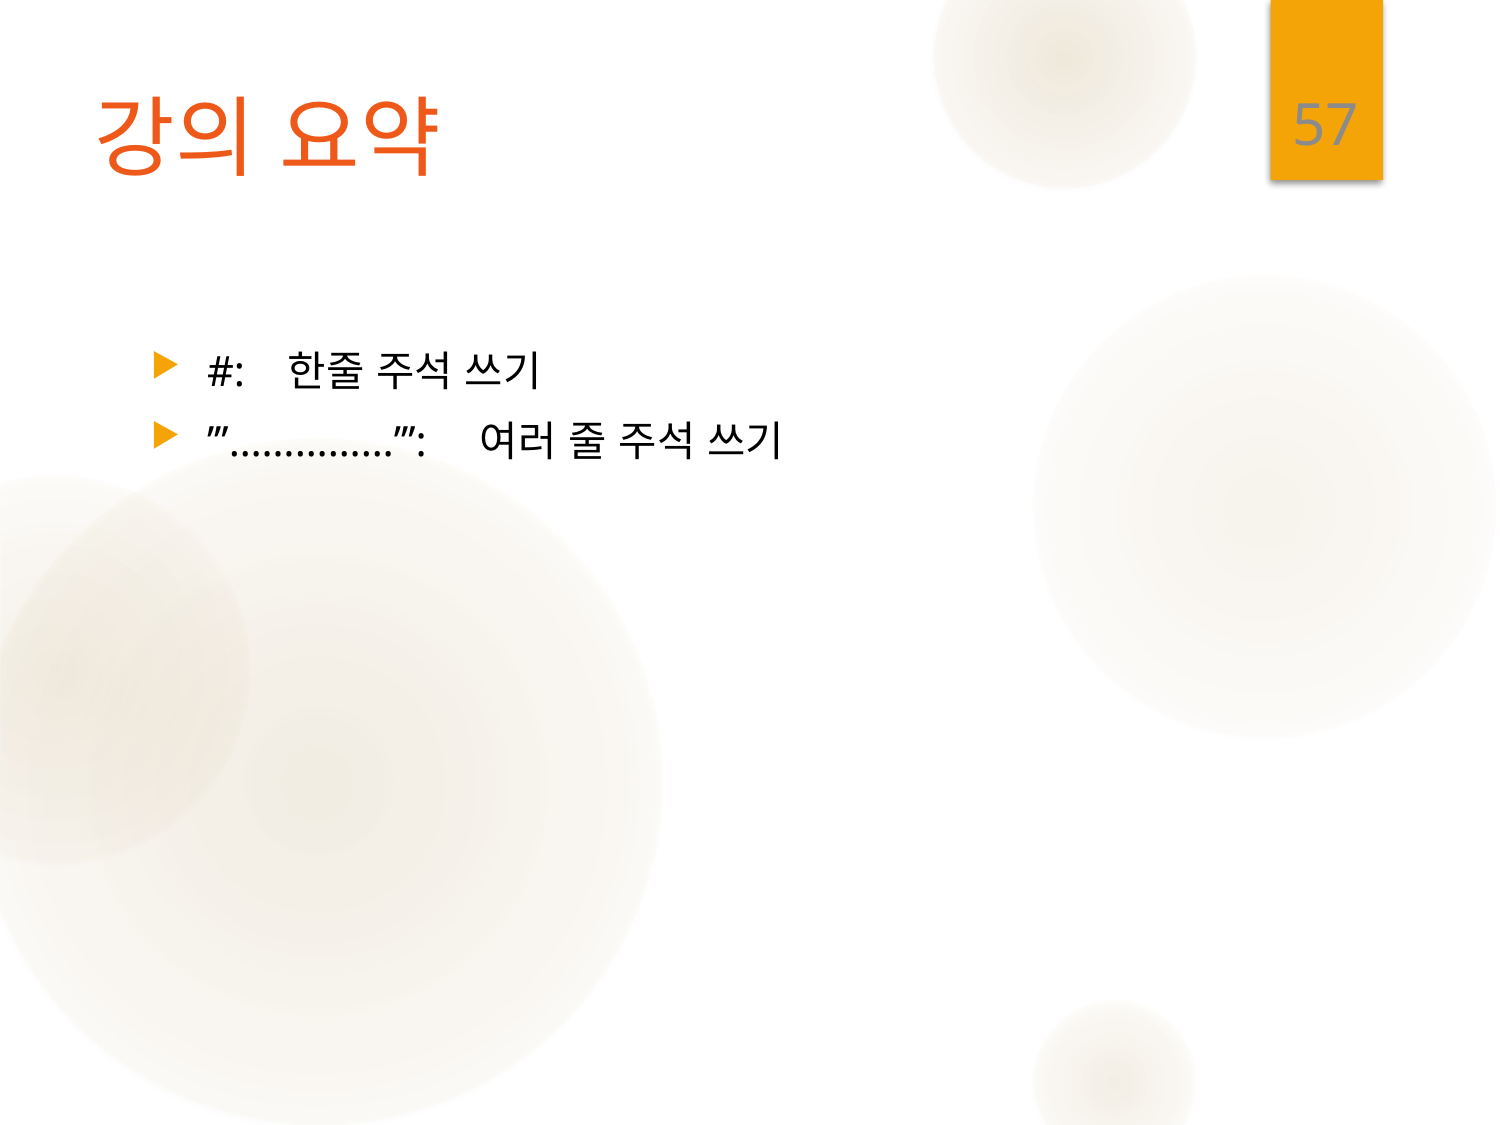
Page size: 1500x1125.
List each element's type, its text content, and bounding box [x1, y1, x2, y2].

slide_number 57 [1273, 48, 1378, 175]
title 강의 요약 [79, 74, 1237, 304]
list #: 한줄 주석 쓰기 ’’’……………’’’: 여러 줄 주석 쓰기 [135, 336, 1237, 1025]
